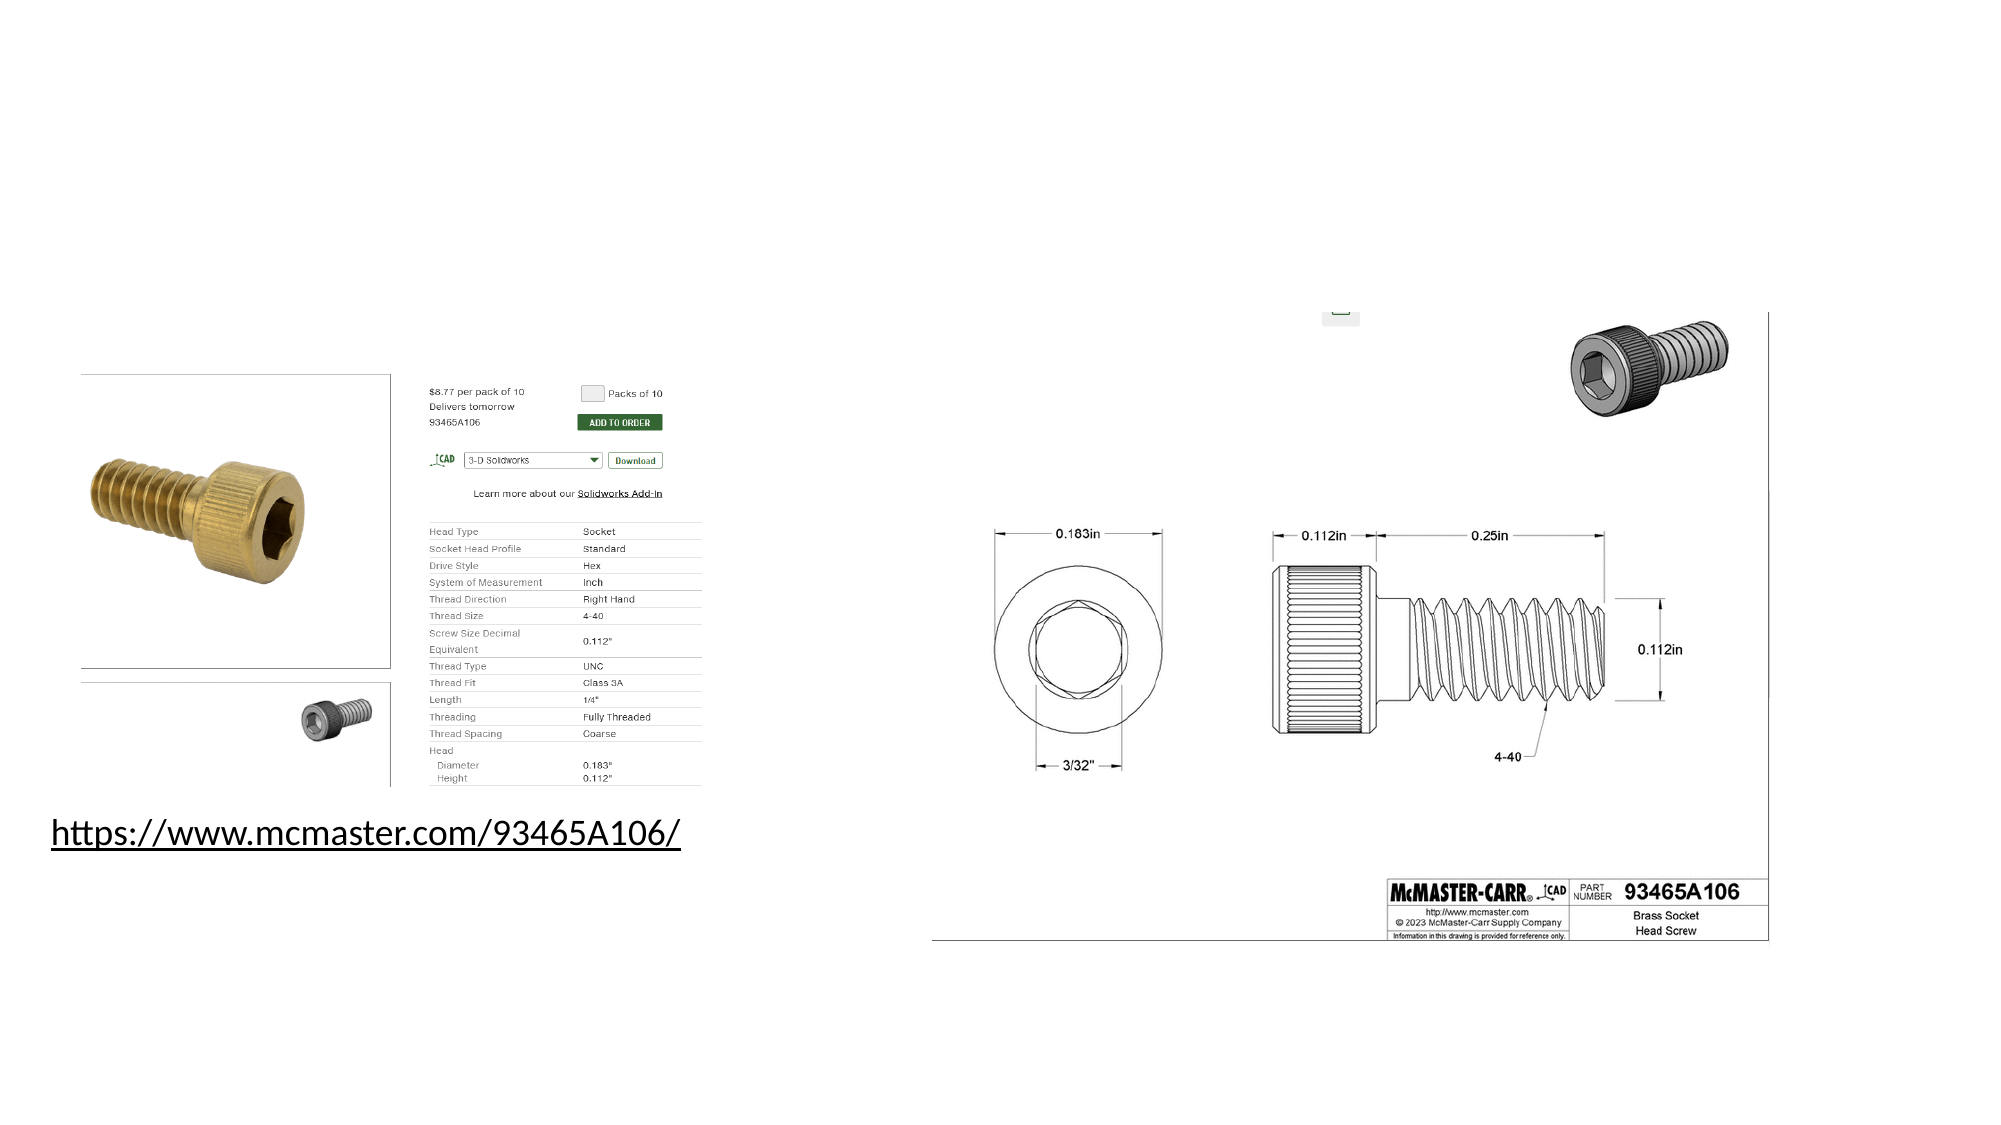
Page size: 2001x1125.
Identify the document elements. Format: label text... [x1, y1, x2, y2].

text_box https://www.mcmaster.com/93465A106/ [36, 800, 932, 861]
picture [932, 312, 1770, 947]
picture [81, 371, 702, 787]
